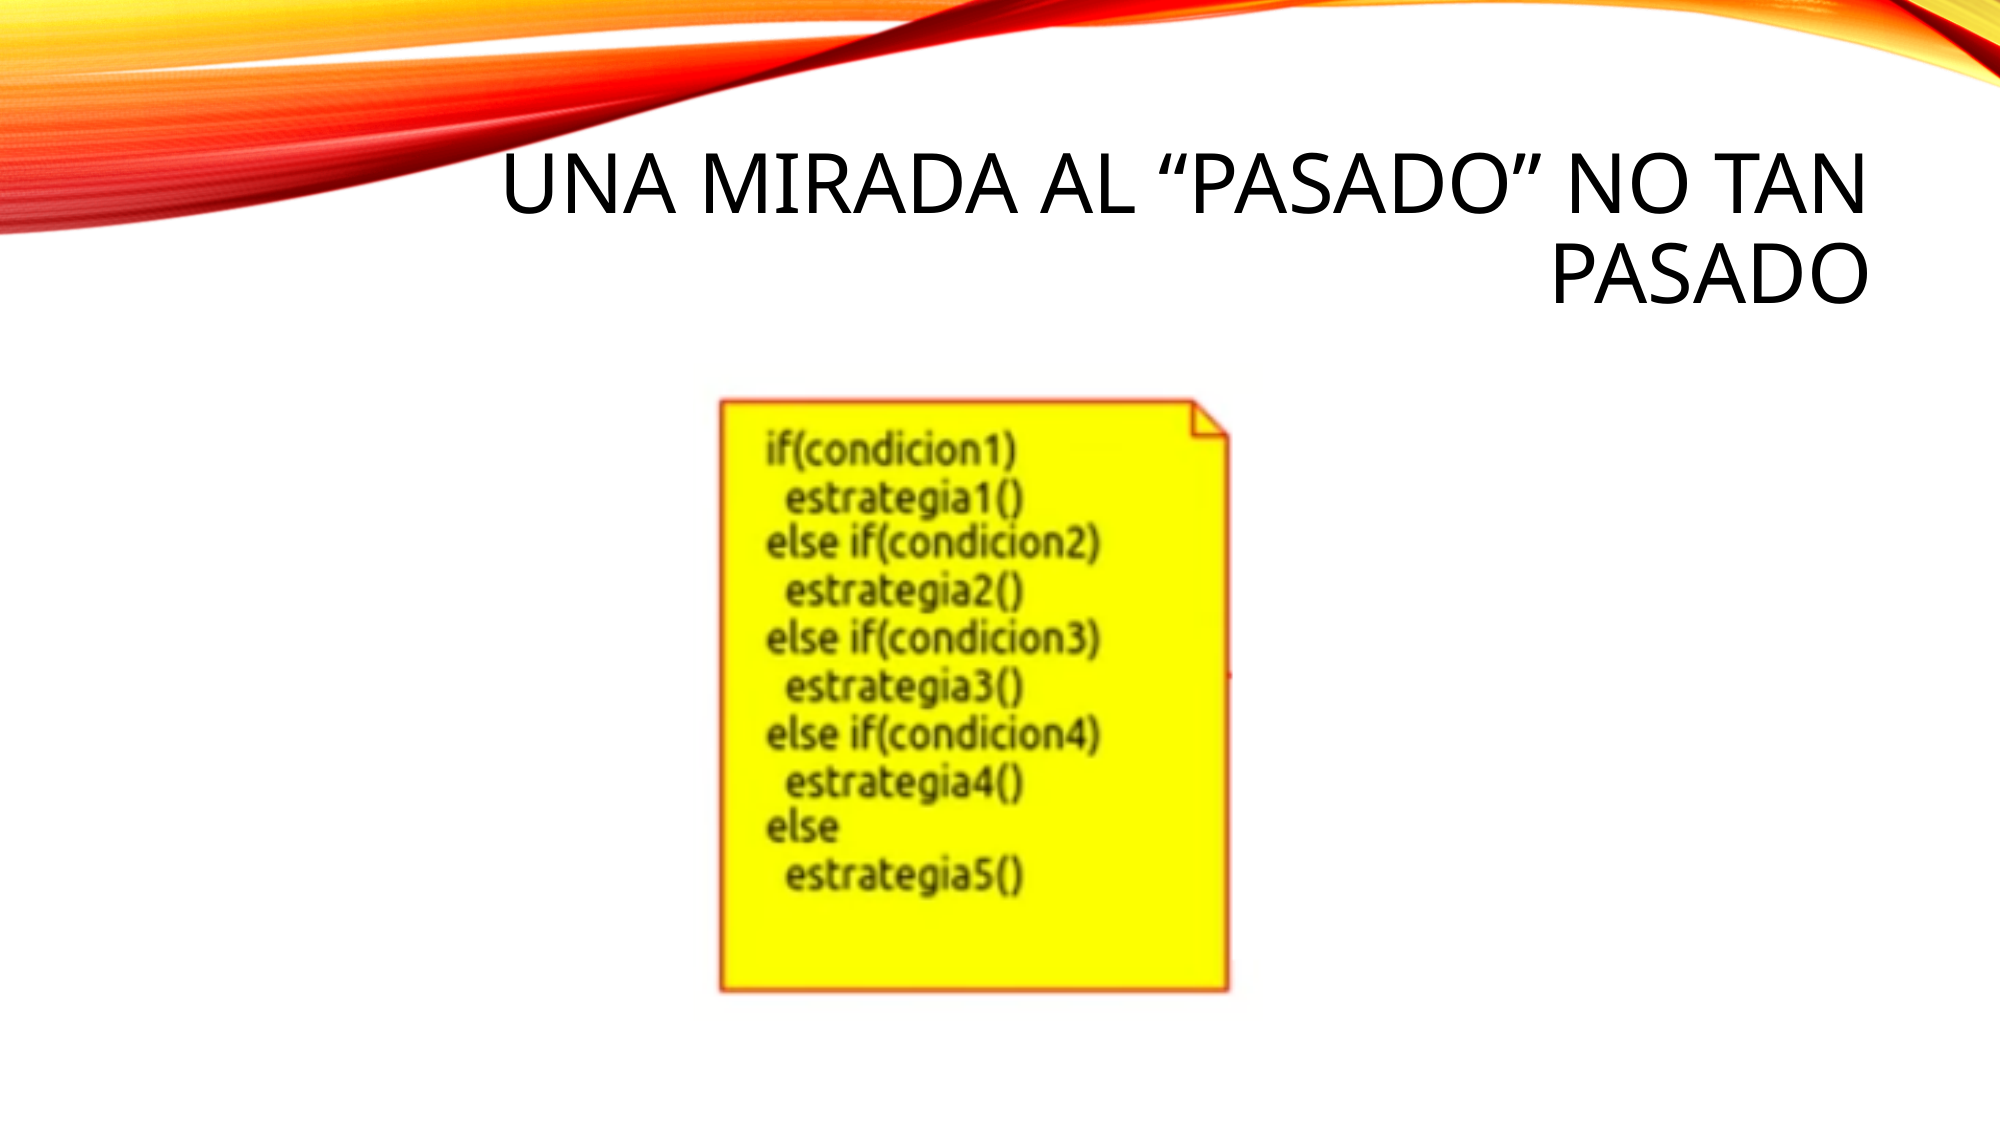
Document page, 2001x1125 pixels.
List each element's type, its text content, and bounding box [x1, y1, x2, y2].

title Una mirada al “pasado” no tan pasado [474, 125, 1888, 338]
picture [693, 363, 1263, 1021]
picture [0, 0, 2000, 237]
